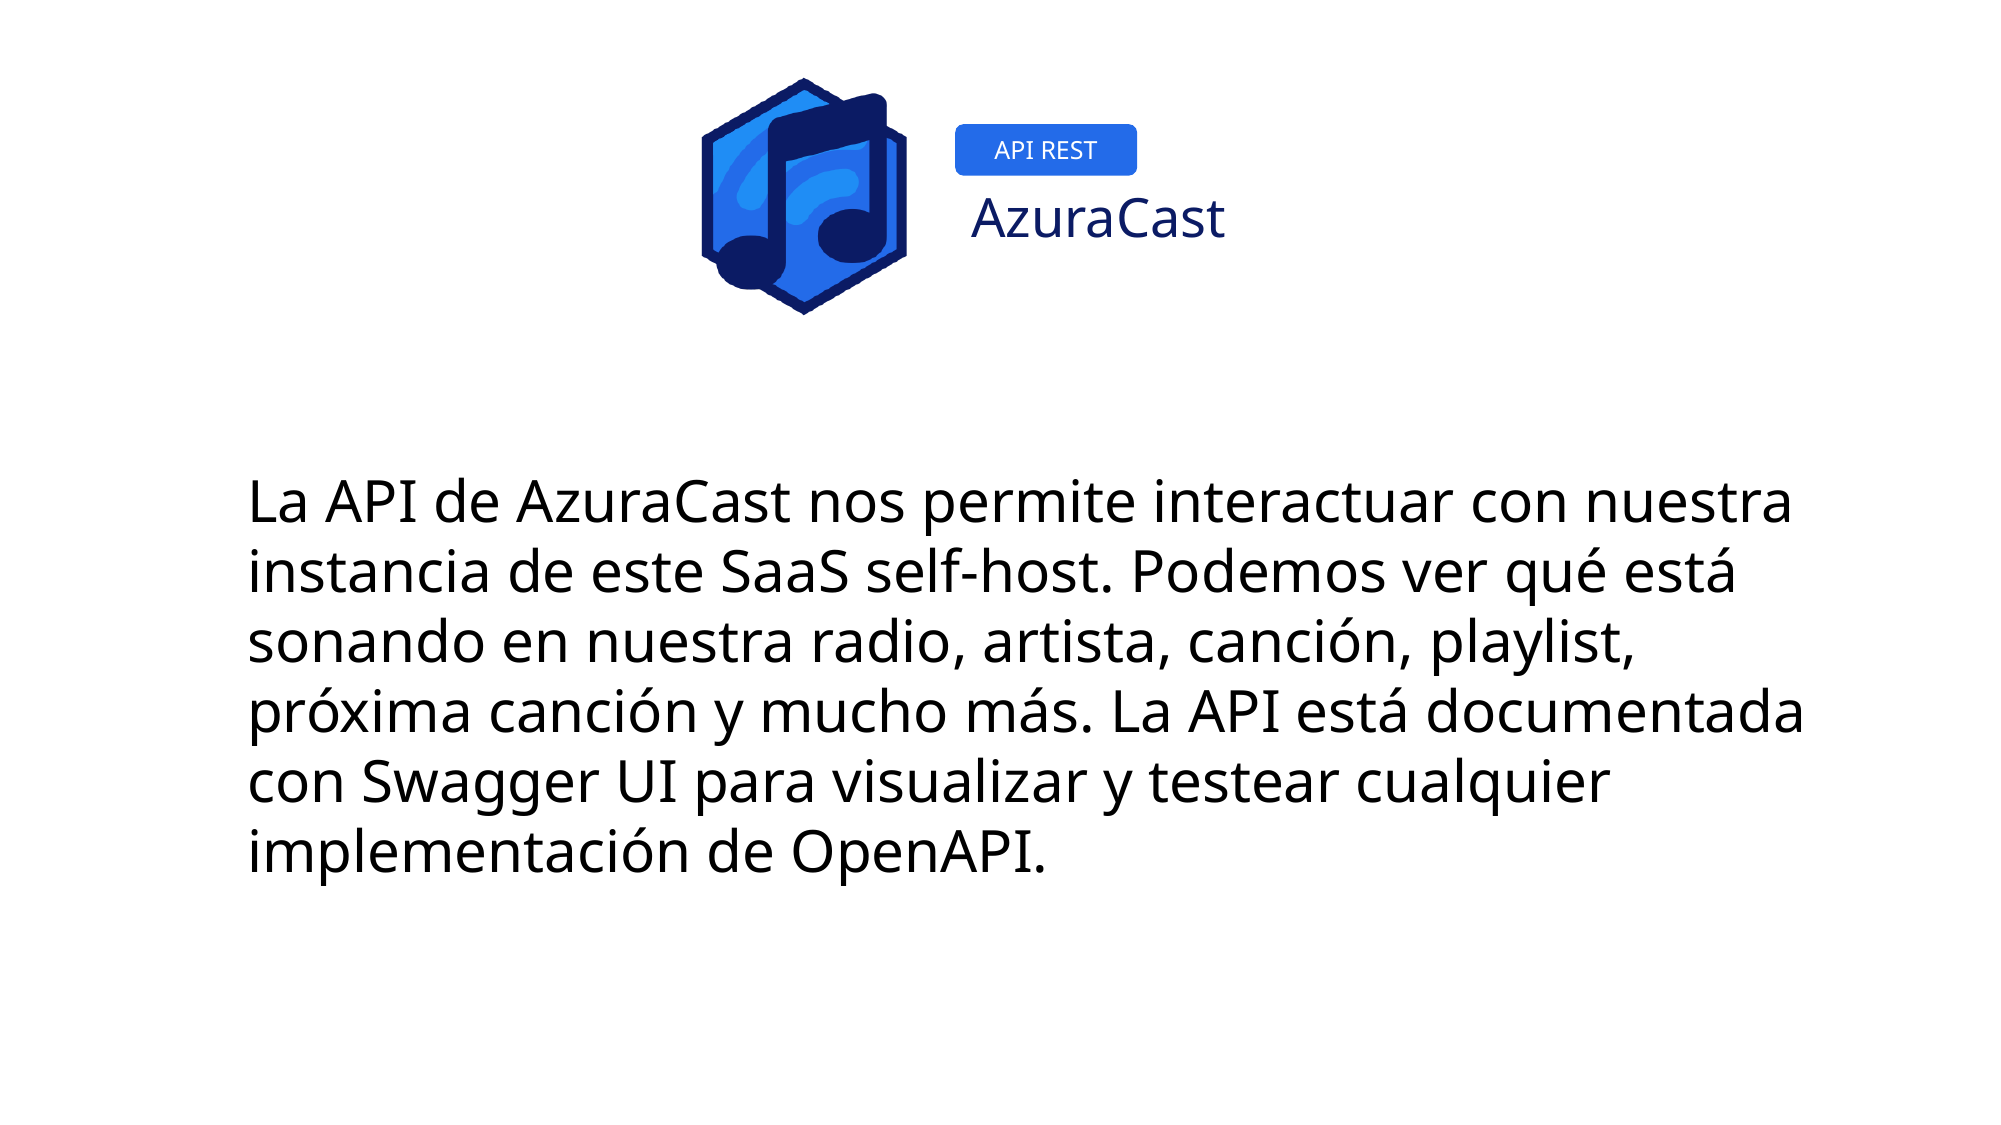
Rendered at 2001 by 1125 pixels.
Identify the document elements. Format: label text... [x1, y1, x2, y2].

text_box La API de AzuraCast nos permite interactuar con nuestra instancia de este SaaS self-host. Podemos ver qué está sonando en nuestra radio, artista, canción, playlist, próxima canción y mucho más. La API está documentada con Swagger UI para visualizar y testear cualquier implementación de OpenAPI. [232, 456, 1832, 892]
picture [677, 69, 930, 322]
text_box [954, 123, 1139, 177]
text_box API REST [975, 127, 1118, 173]
text_box AzuraCast [939, 175, 1258, 256]
